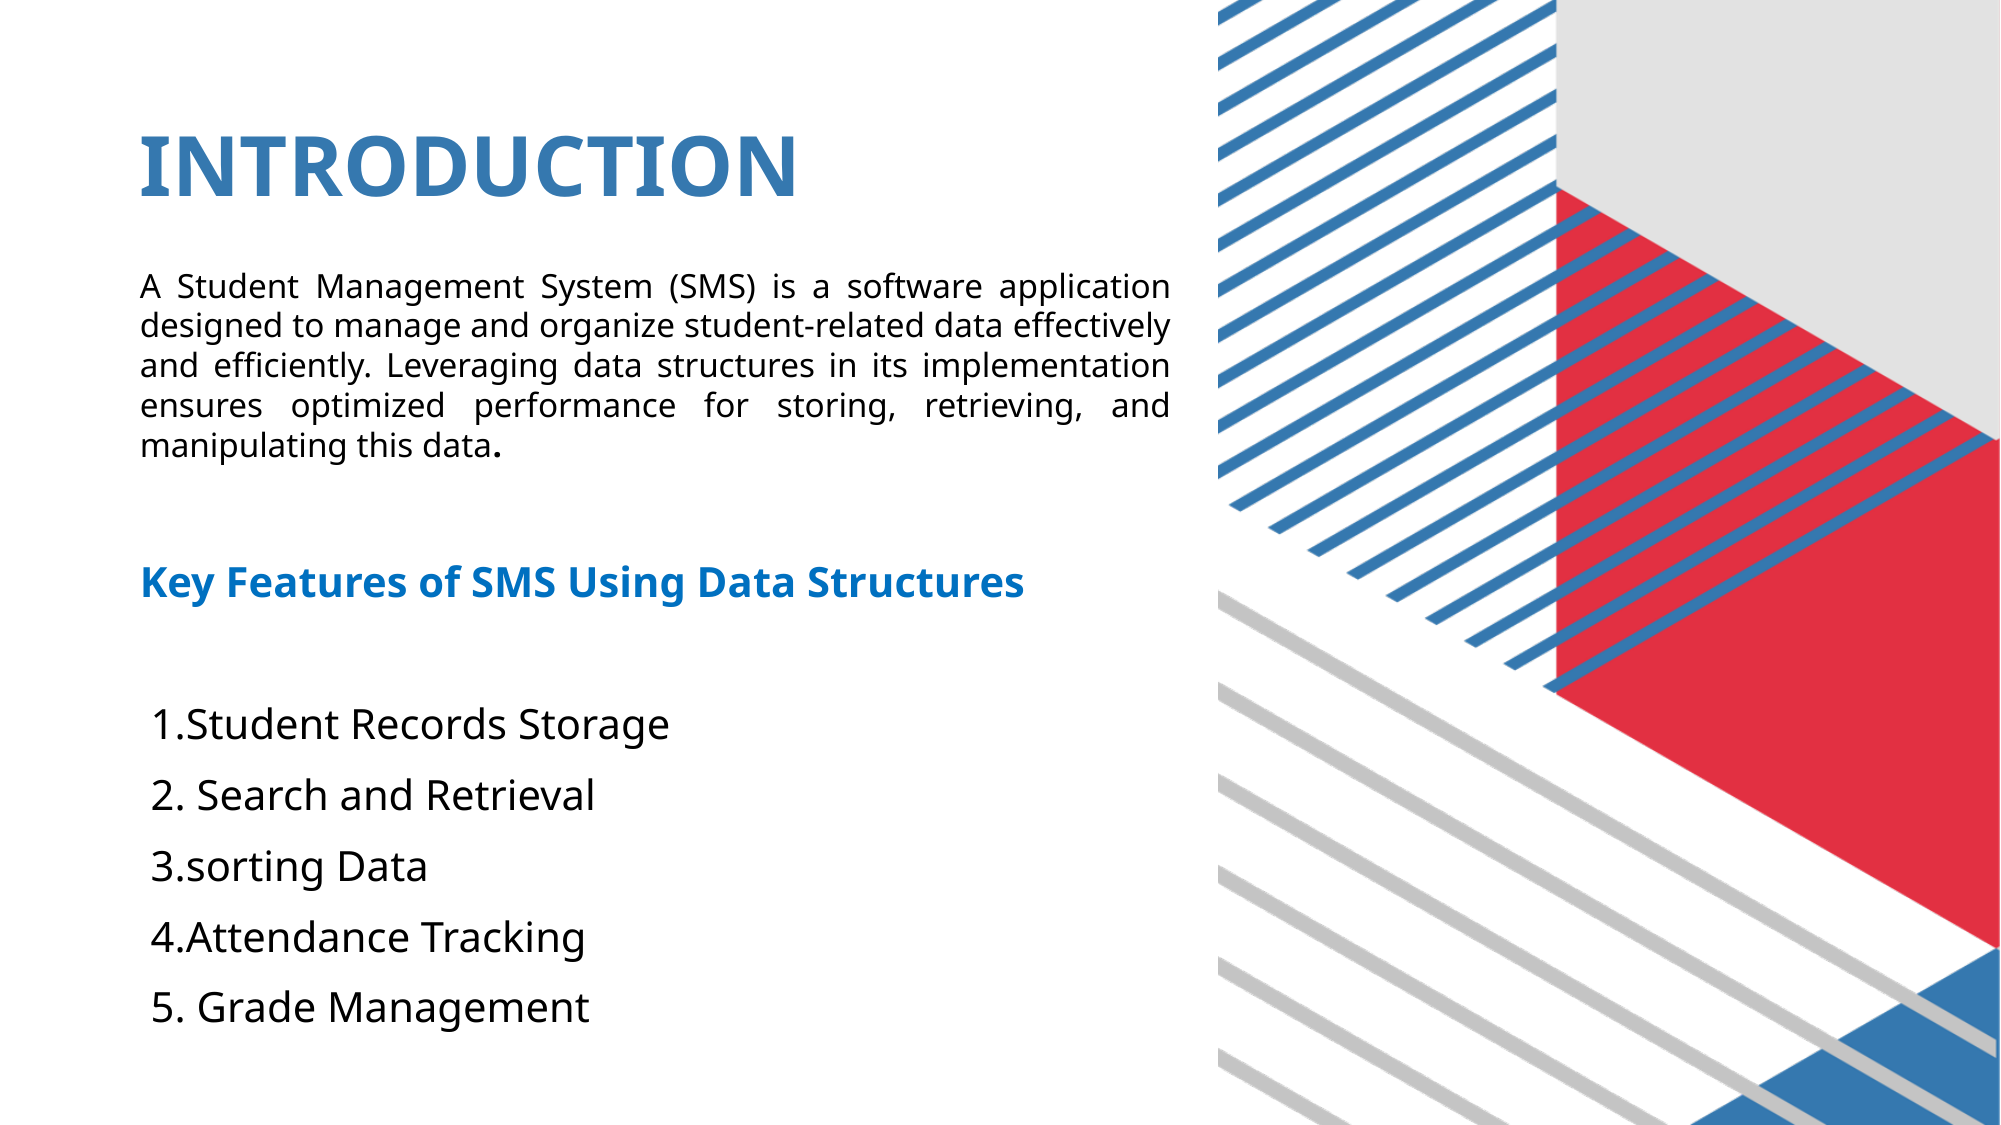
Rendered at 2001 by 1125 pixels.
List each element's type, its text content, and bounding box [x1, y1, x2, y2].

title INTRODUCTION [125, 117, 1188, 257]
picture [1218, 0, 2000, 1125]
list A Student Management System (SMS) is a software application designed to manage and organize student-related data effectively and efficiently. Leveraging data structures in its implementation ensures optimized performance for storing, retrieving, and manipulating this data. Key Features of SMS Using Data Structures 1.Student Records Storage 2. Search and Retrieval 3.sorting Data 4.Attendance Tracking 5. Grade Management [125, 257, 1188, 1107]
